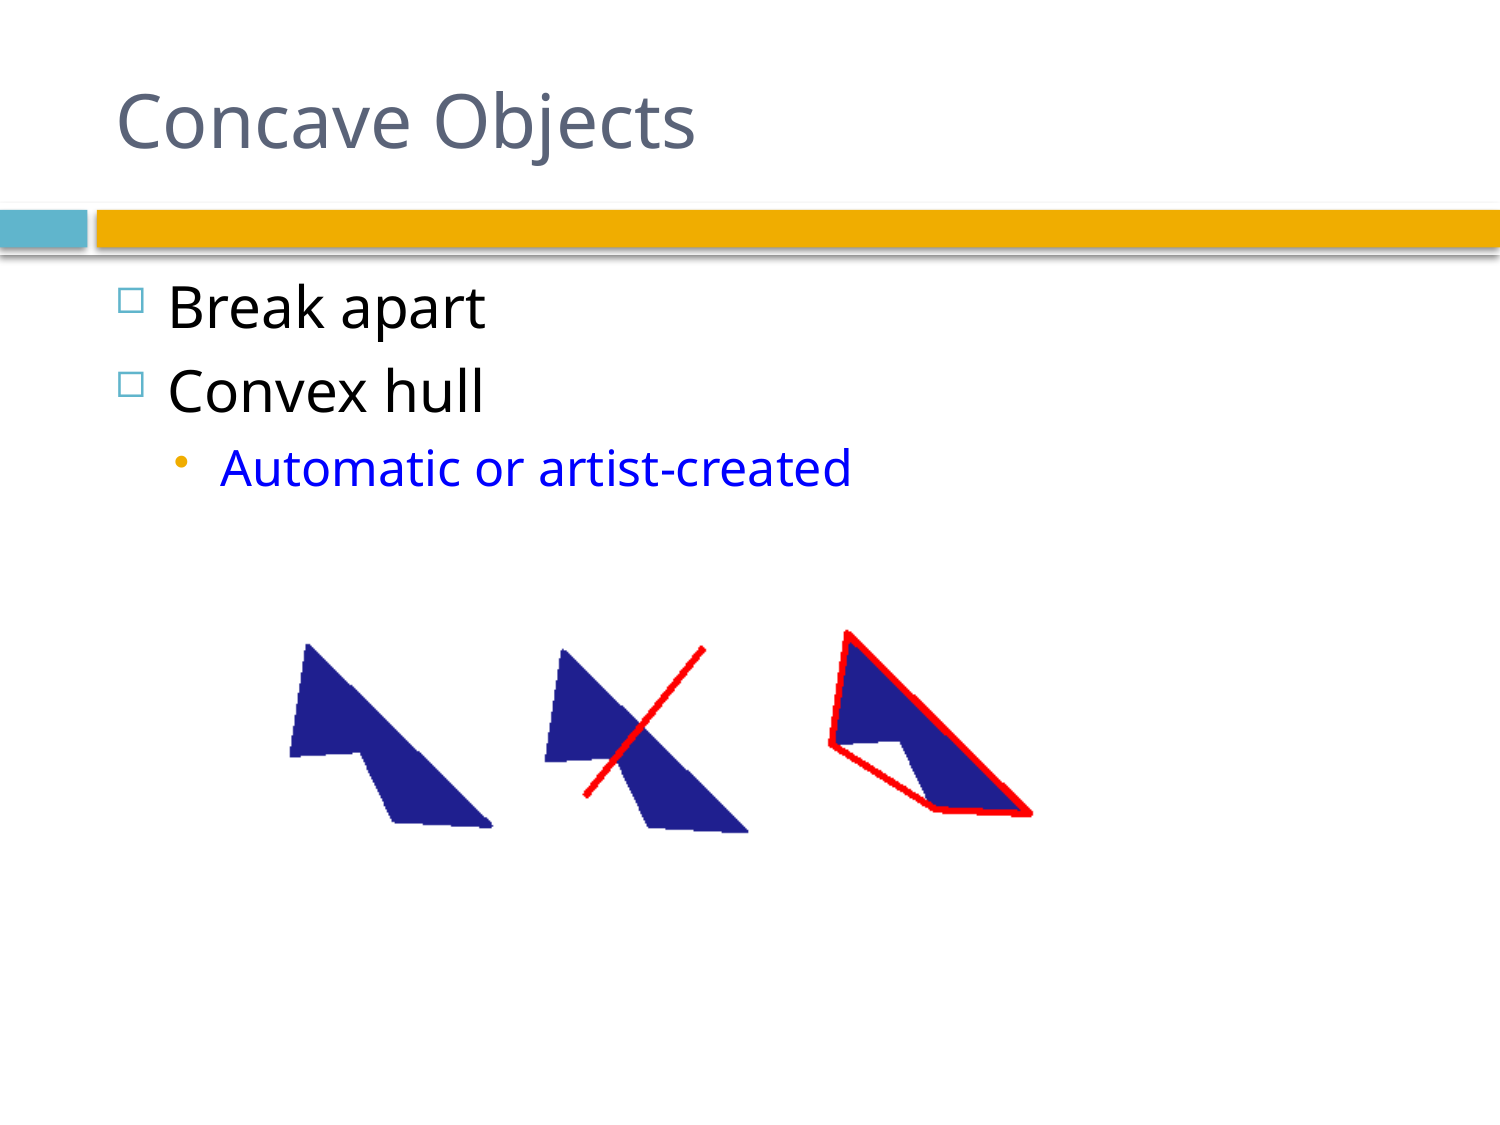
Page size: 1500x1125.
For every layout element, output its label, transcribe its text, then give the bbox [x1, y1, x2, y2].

list Break apart Convex hull Automatic or artist-created [100, 262, 1438, 1005]
title Concave Objects [100, 37, 1438, 200]
picture [287, 627, 1038, 838]
